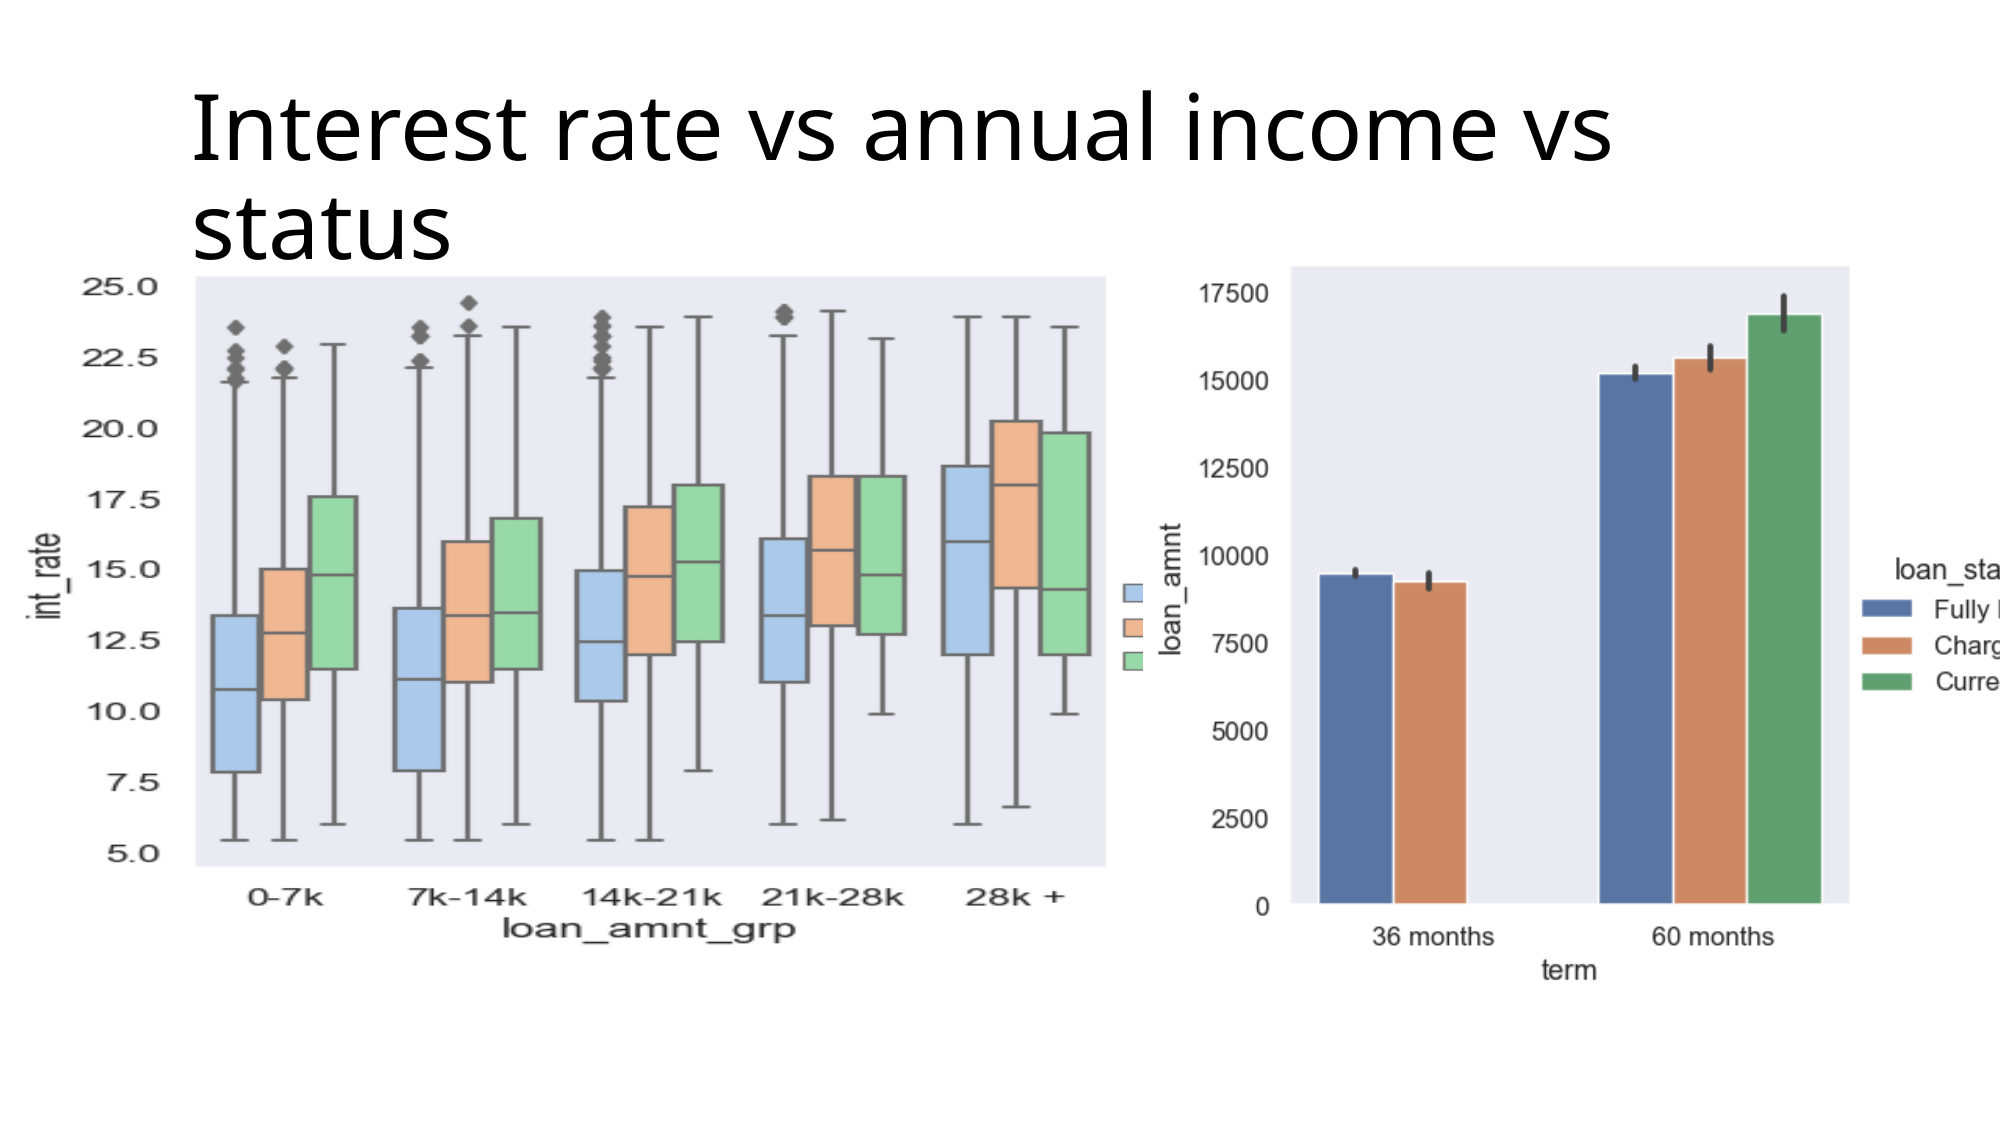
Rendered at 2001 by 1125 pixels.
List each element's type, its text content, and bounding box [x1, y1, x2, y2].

picture [0, 251, 2000, 1002]
text_box Interest rate vs annual income vs status [176, 71, 1854, 262]
